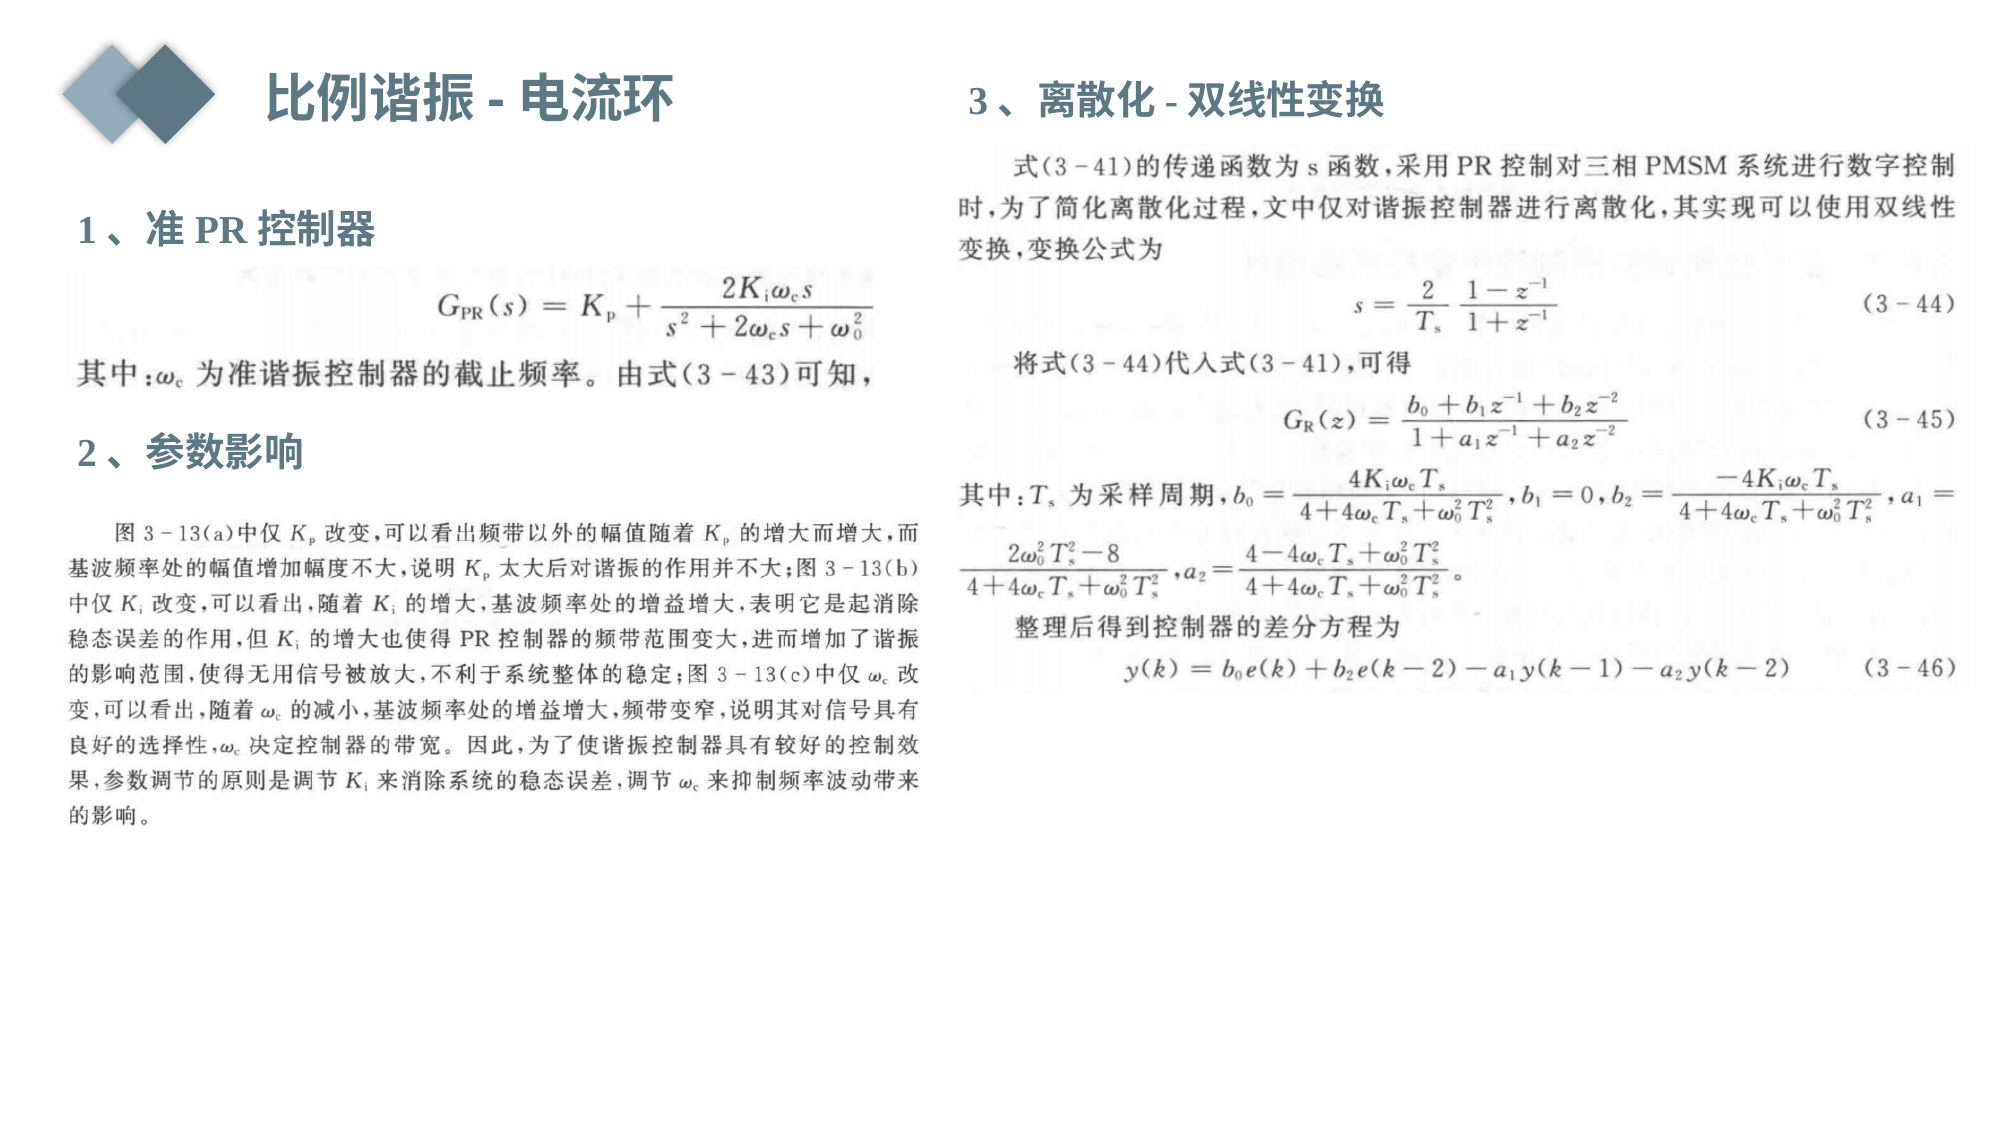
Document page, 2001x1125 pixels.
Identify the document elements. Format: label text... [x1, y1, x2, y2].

picture [61, 513, 922, 828]
text_box [115, 44, 216, 144]
text_box [62, 44, 134, 144]
picture [953, 143, 1981, 693]
text_box 2、参数影响 [62, 395, 477, 482]
text_box 1、准PR控制器 [62, 172, 477, 259]
picture [61, 265, 875, 393]
text_box 比例谐振-电流环 [252, 59, 1705, 172]
text_box 3、离散化-双线性变换 [953, 44, 1479, 131]
